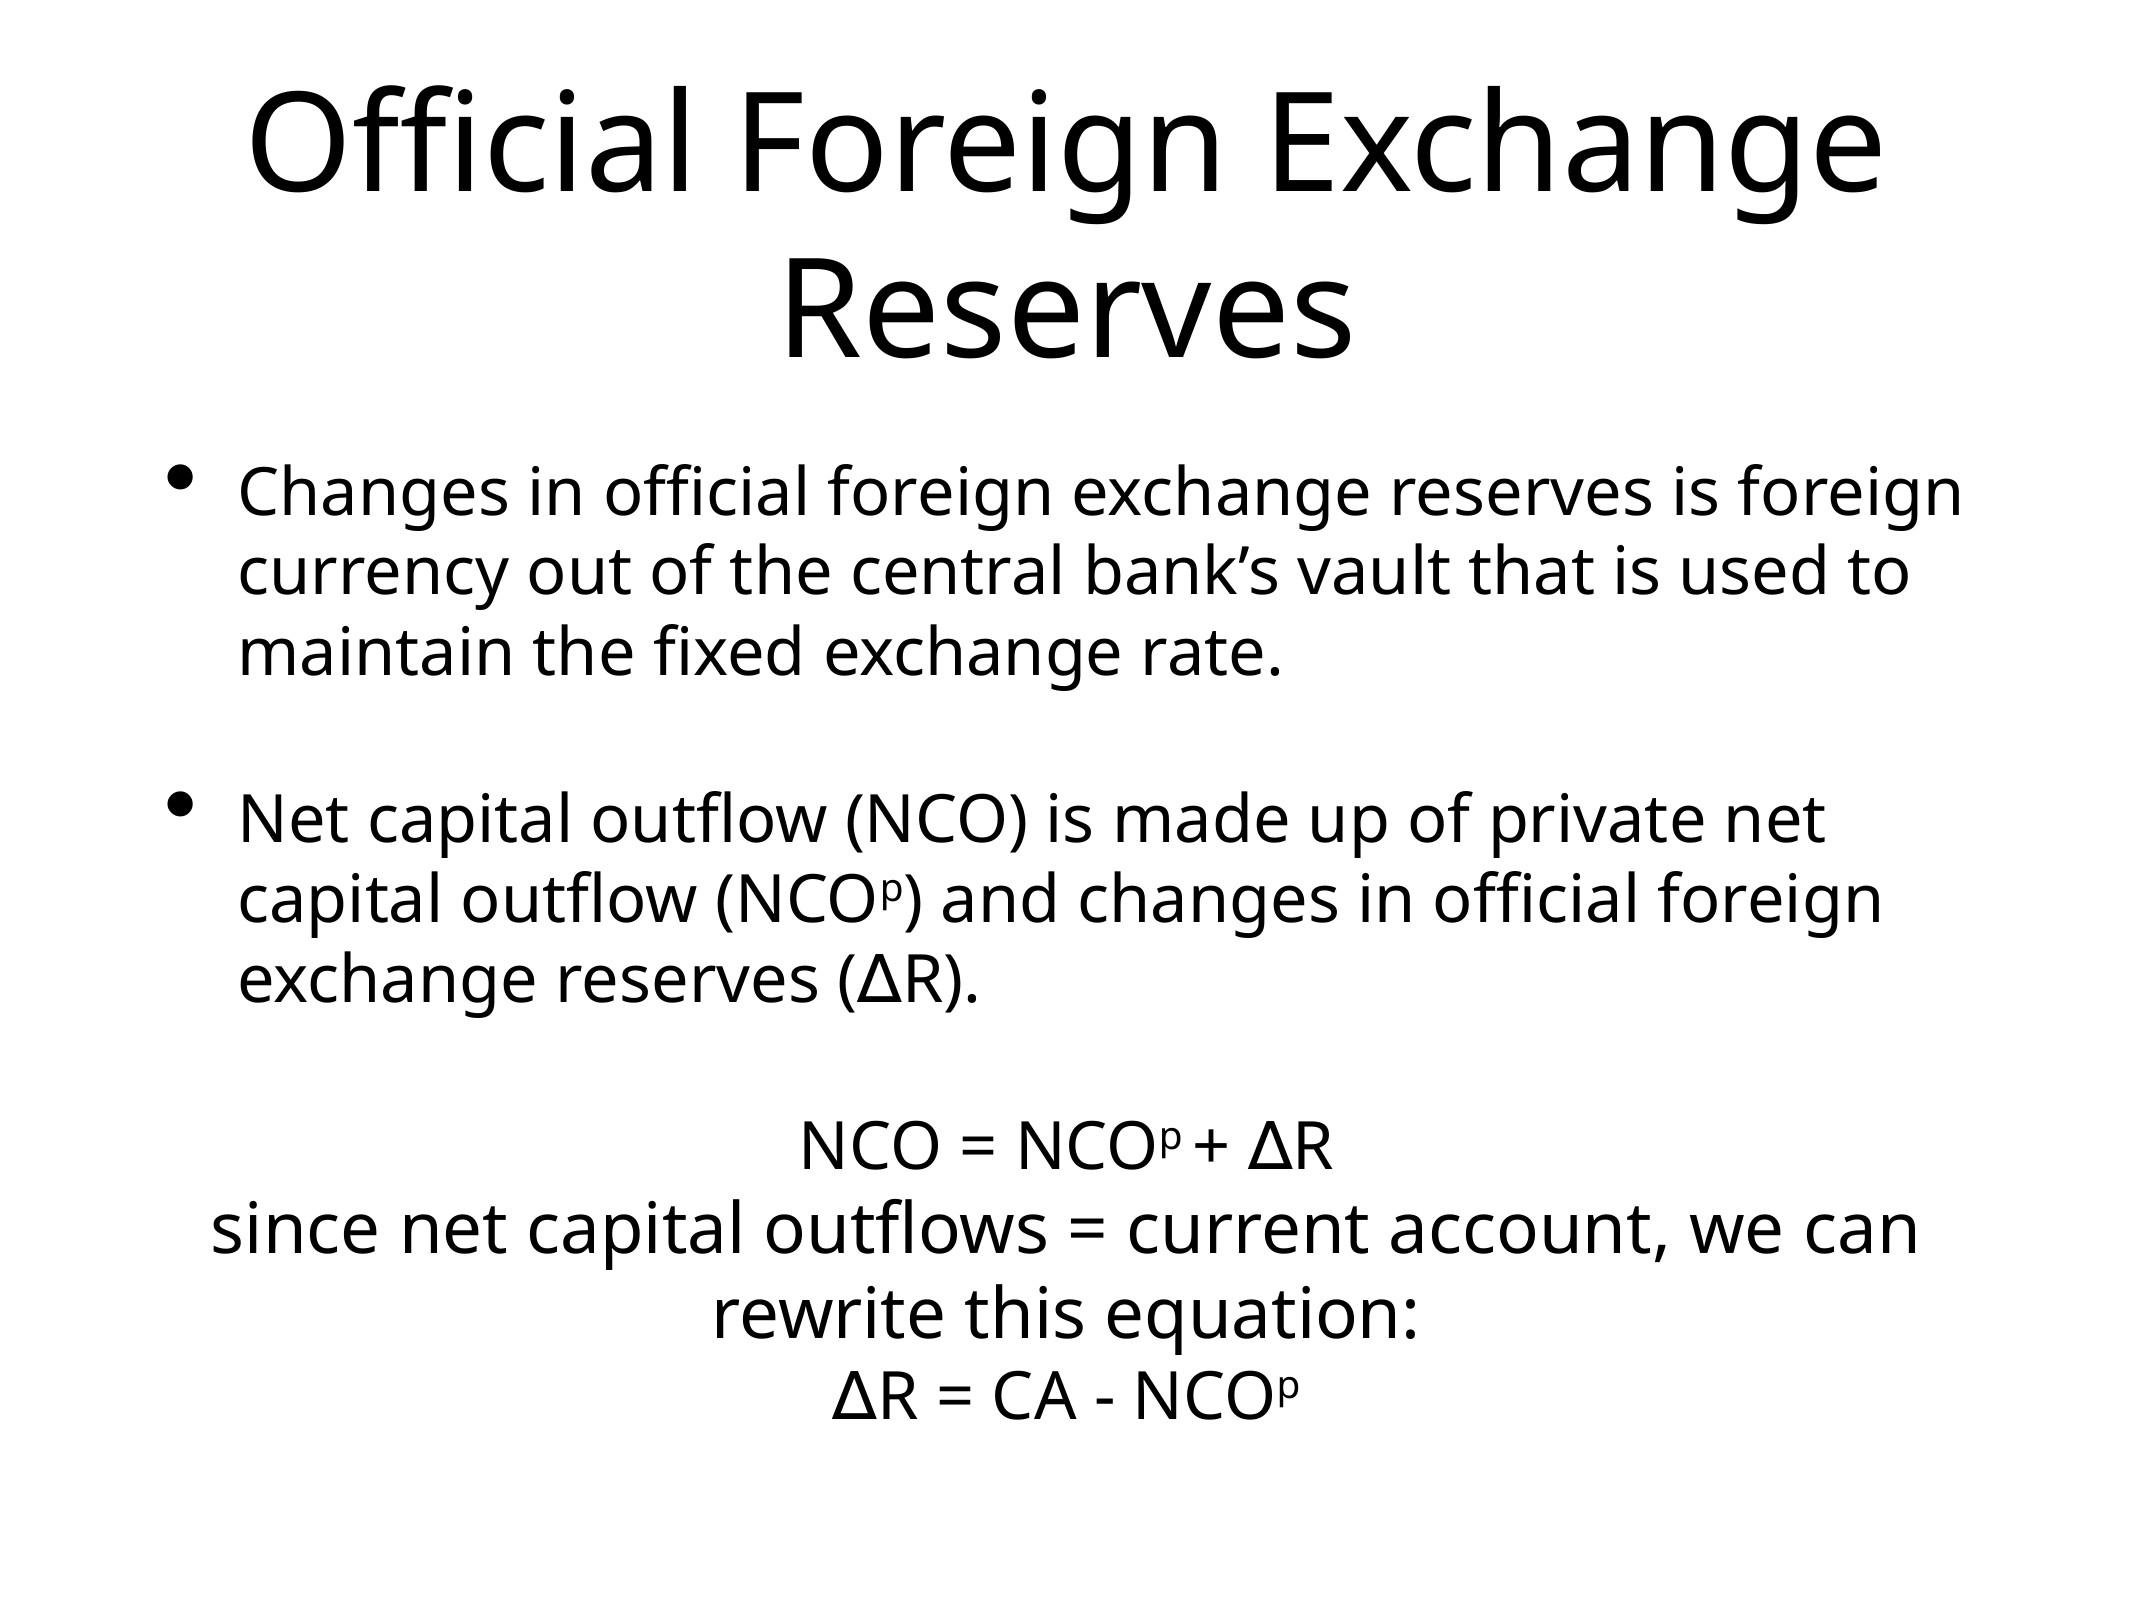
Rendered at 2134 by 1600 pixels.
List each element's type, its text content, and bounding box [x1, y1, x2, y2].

title Official Foreign Exchange Reserves [155, 41, 1978, 397]
list Changes in official foreign exchange reserves is foreign currency out of the central bank’s vault that is used to maintain the fixed exchange rate. Net capital outflow (NCO) is made up of private net capital outflow (NCOp) and changes in official foreign exchange reserves (∆R). NCO = NCOp + ∆R since net capital outflows = current account, we can rewrite this equation: ∆R = CA - NCOp [155, 424, 1978, 1457]
